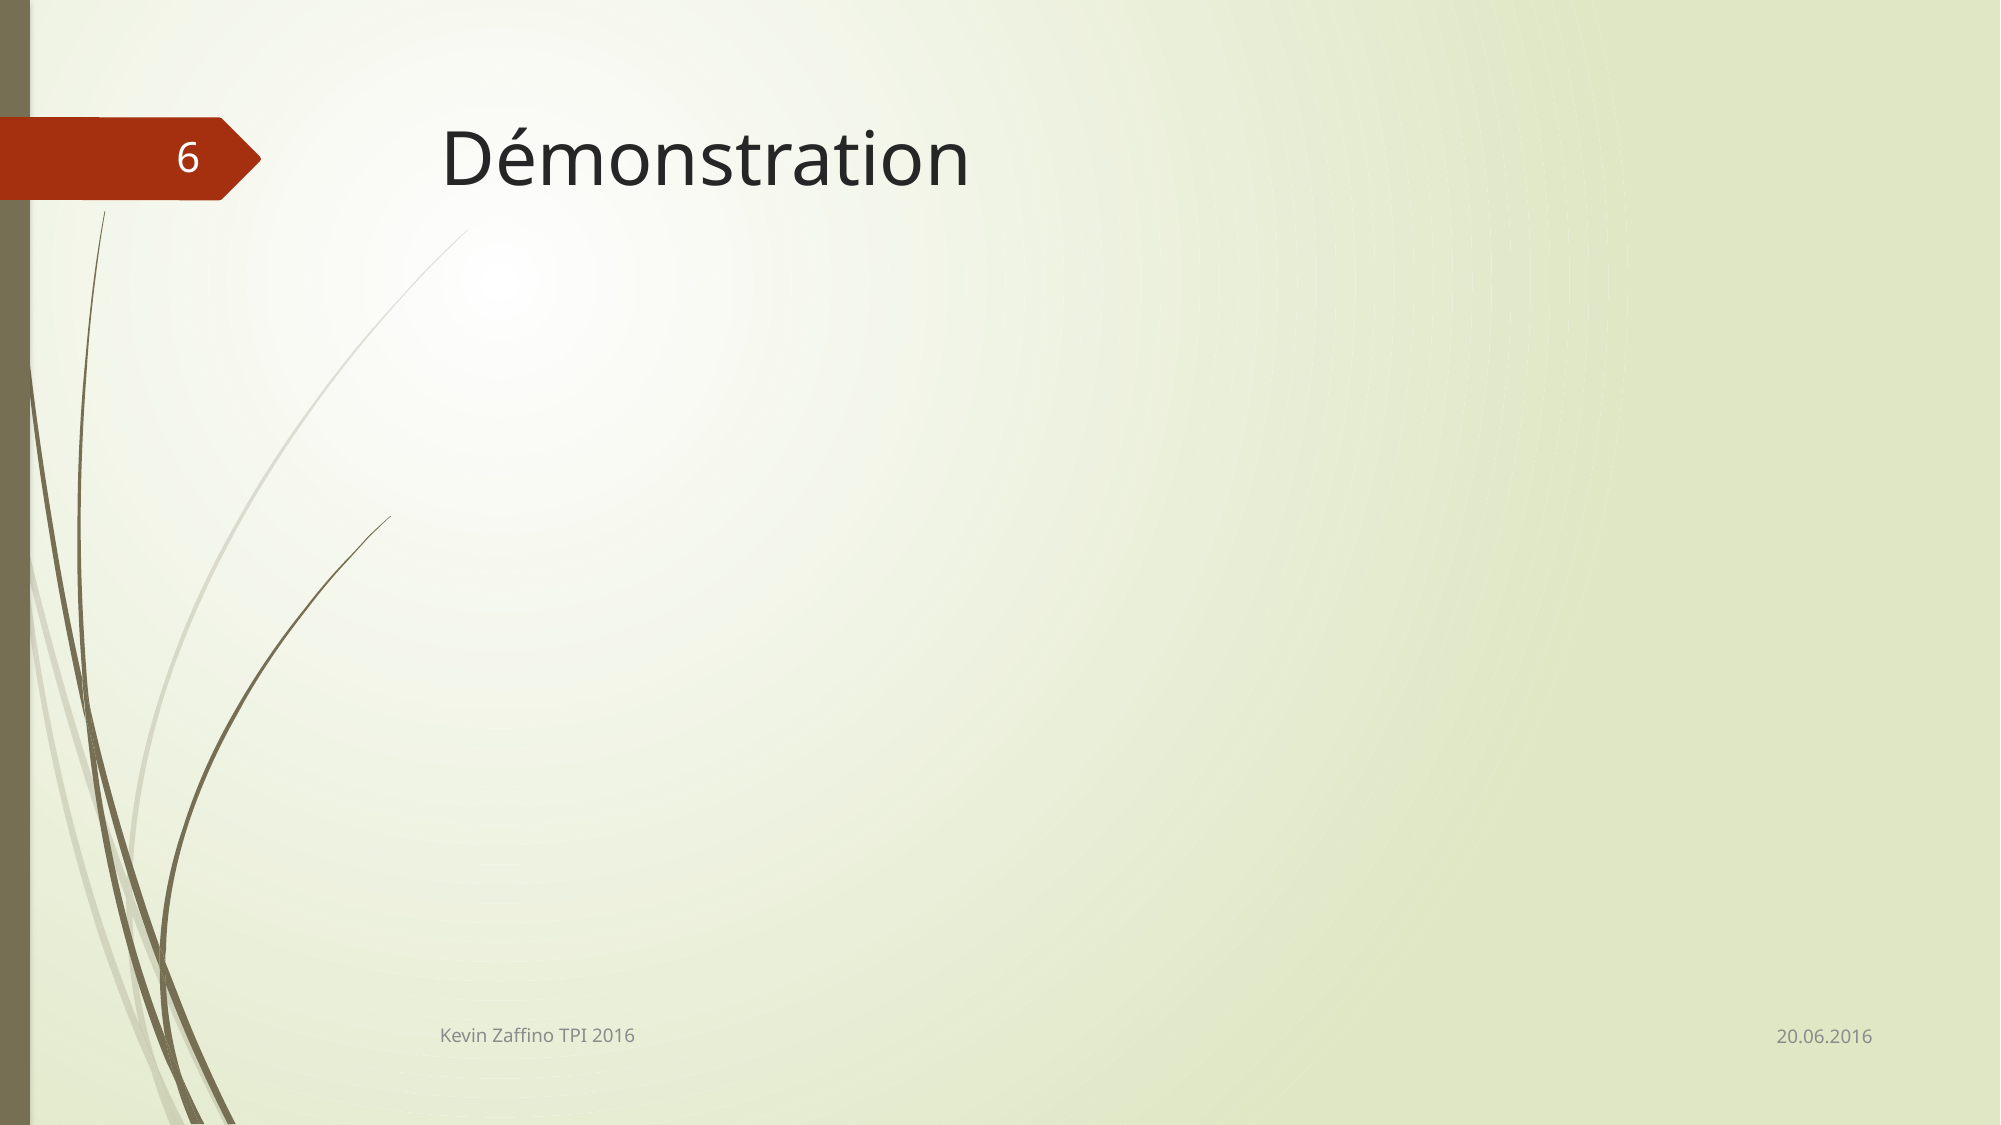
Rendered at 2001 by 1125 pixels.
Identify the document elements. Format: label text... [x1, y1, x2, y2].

title Démonstration [425, 102, 1888, 313]
footer Kevin Zaffino TPI 2016 [424, 1006, 1675, 1067]
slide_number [1699, 1005, 1888, 1067]
slide_number 6 [87, 129, 216, 190]
